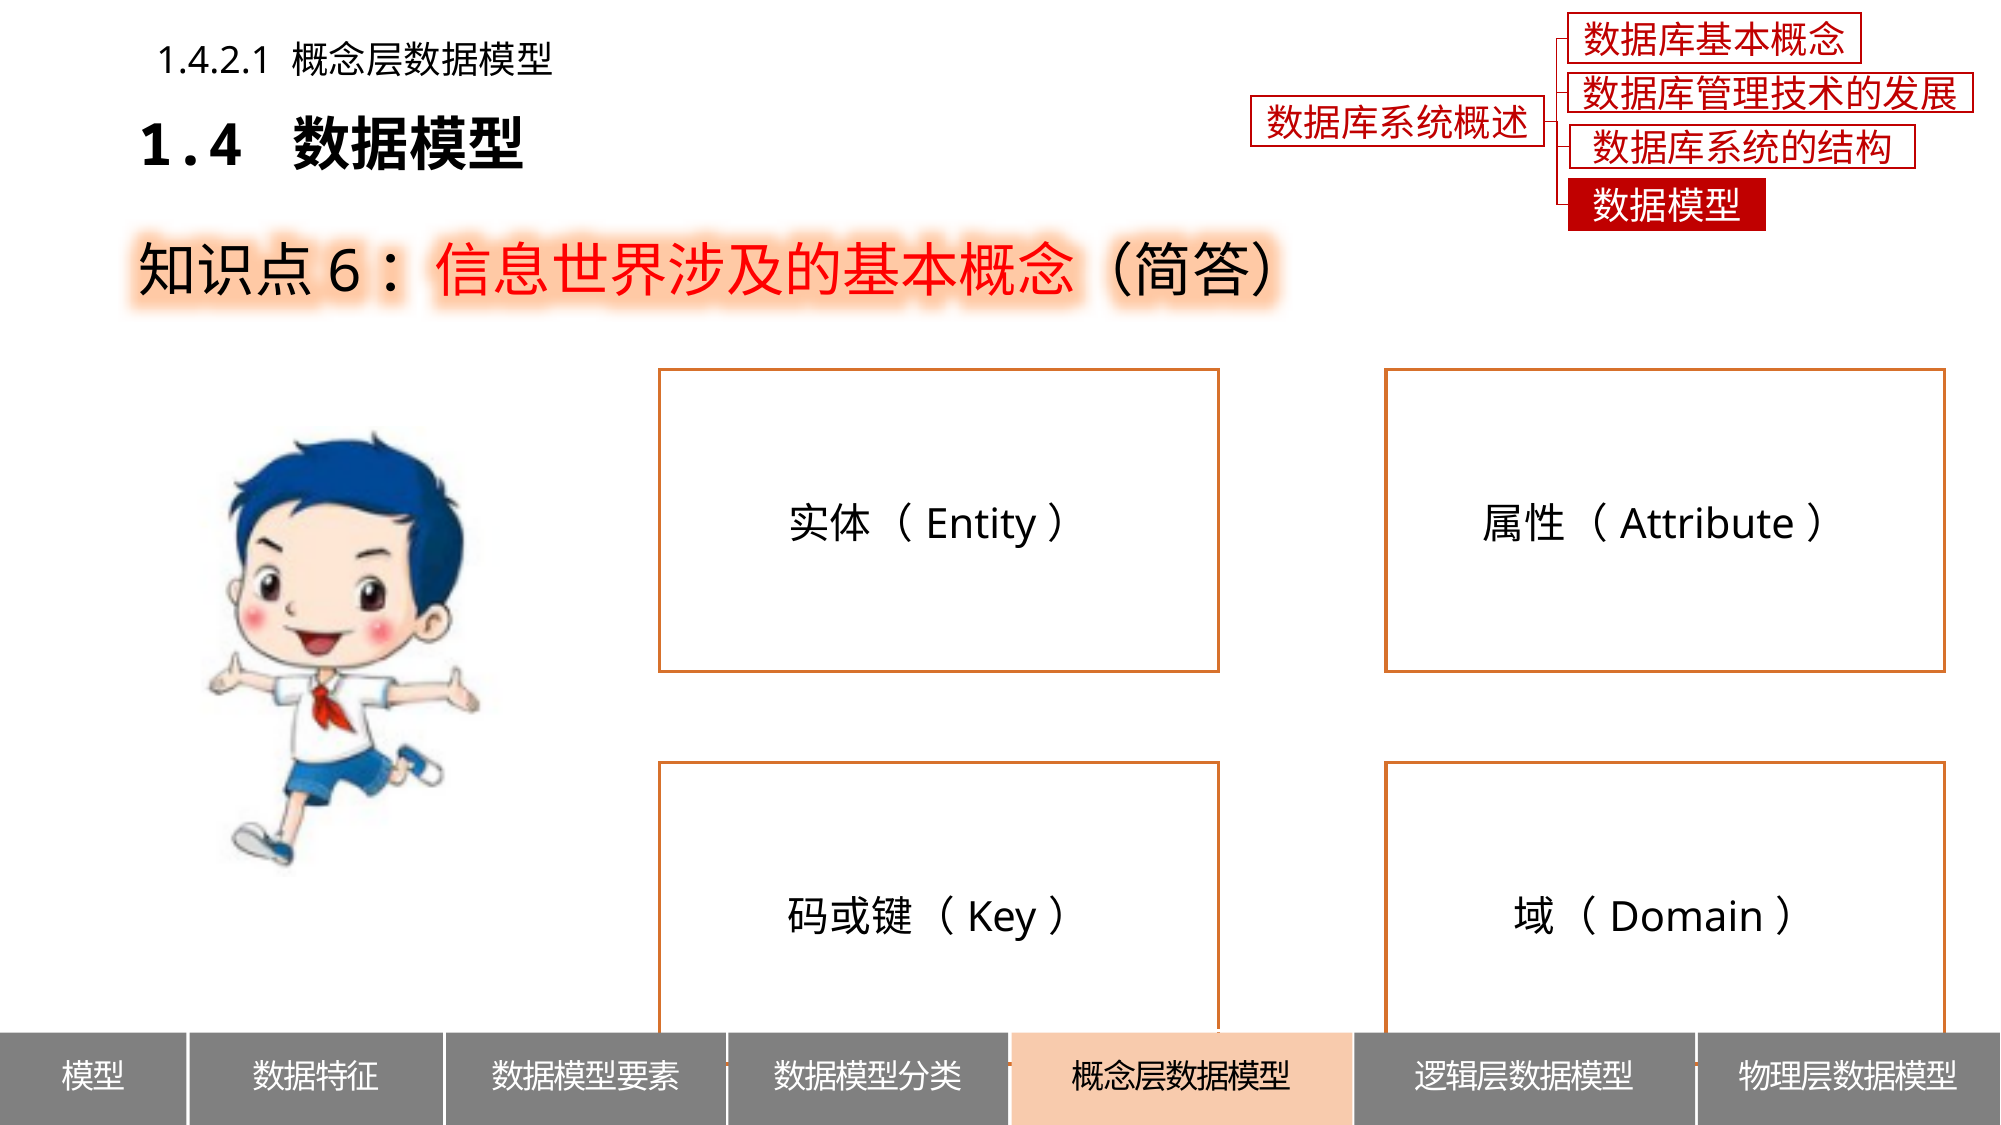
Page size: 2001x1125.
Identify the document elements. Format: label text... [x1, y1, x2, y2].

text_box 数据库管理技术的发展 [1568, 72, 1974, 113]
text_box 数据库系统的结构 [1570, 124, 1916, 169]
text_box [118, 170, 1949, 335]
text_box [0, 1030, 2000, 1125]
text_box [1544, 121, 1570, 205]
text_box 1.4.2.1 概念层数据模型 [141, 28, 569, 89]
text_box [1544, 92, 1568, 121]
text_box 数据库基本概念 [114, 166, 1954, 339]
text_box 数据库系统概述 [1250, 95, 1544, 147]
text_box 数据模型 [1568, 178, 1766, 231]
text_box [659, 369, 1945, 937]
text_box 数据库基本概念 [1567, 12, 1862, 64]
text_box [1544, 38, 1568, 92]
picture [143, 426, 529, 877]
text_box 1.4 数据模型 [120, 97, 1544, 153]
text_box 知识点6：信息世界涉及的基本概念（简答） [120, 172, 1945, 329]
